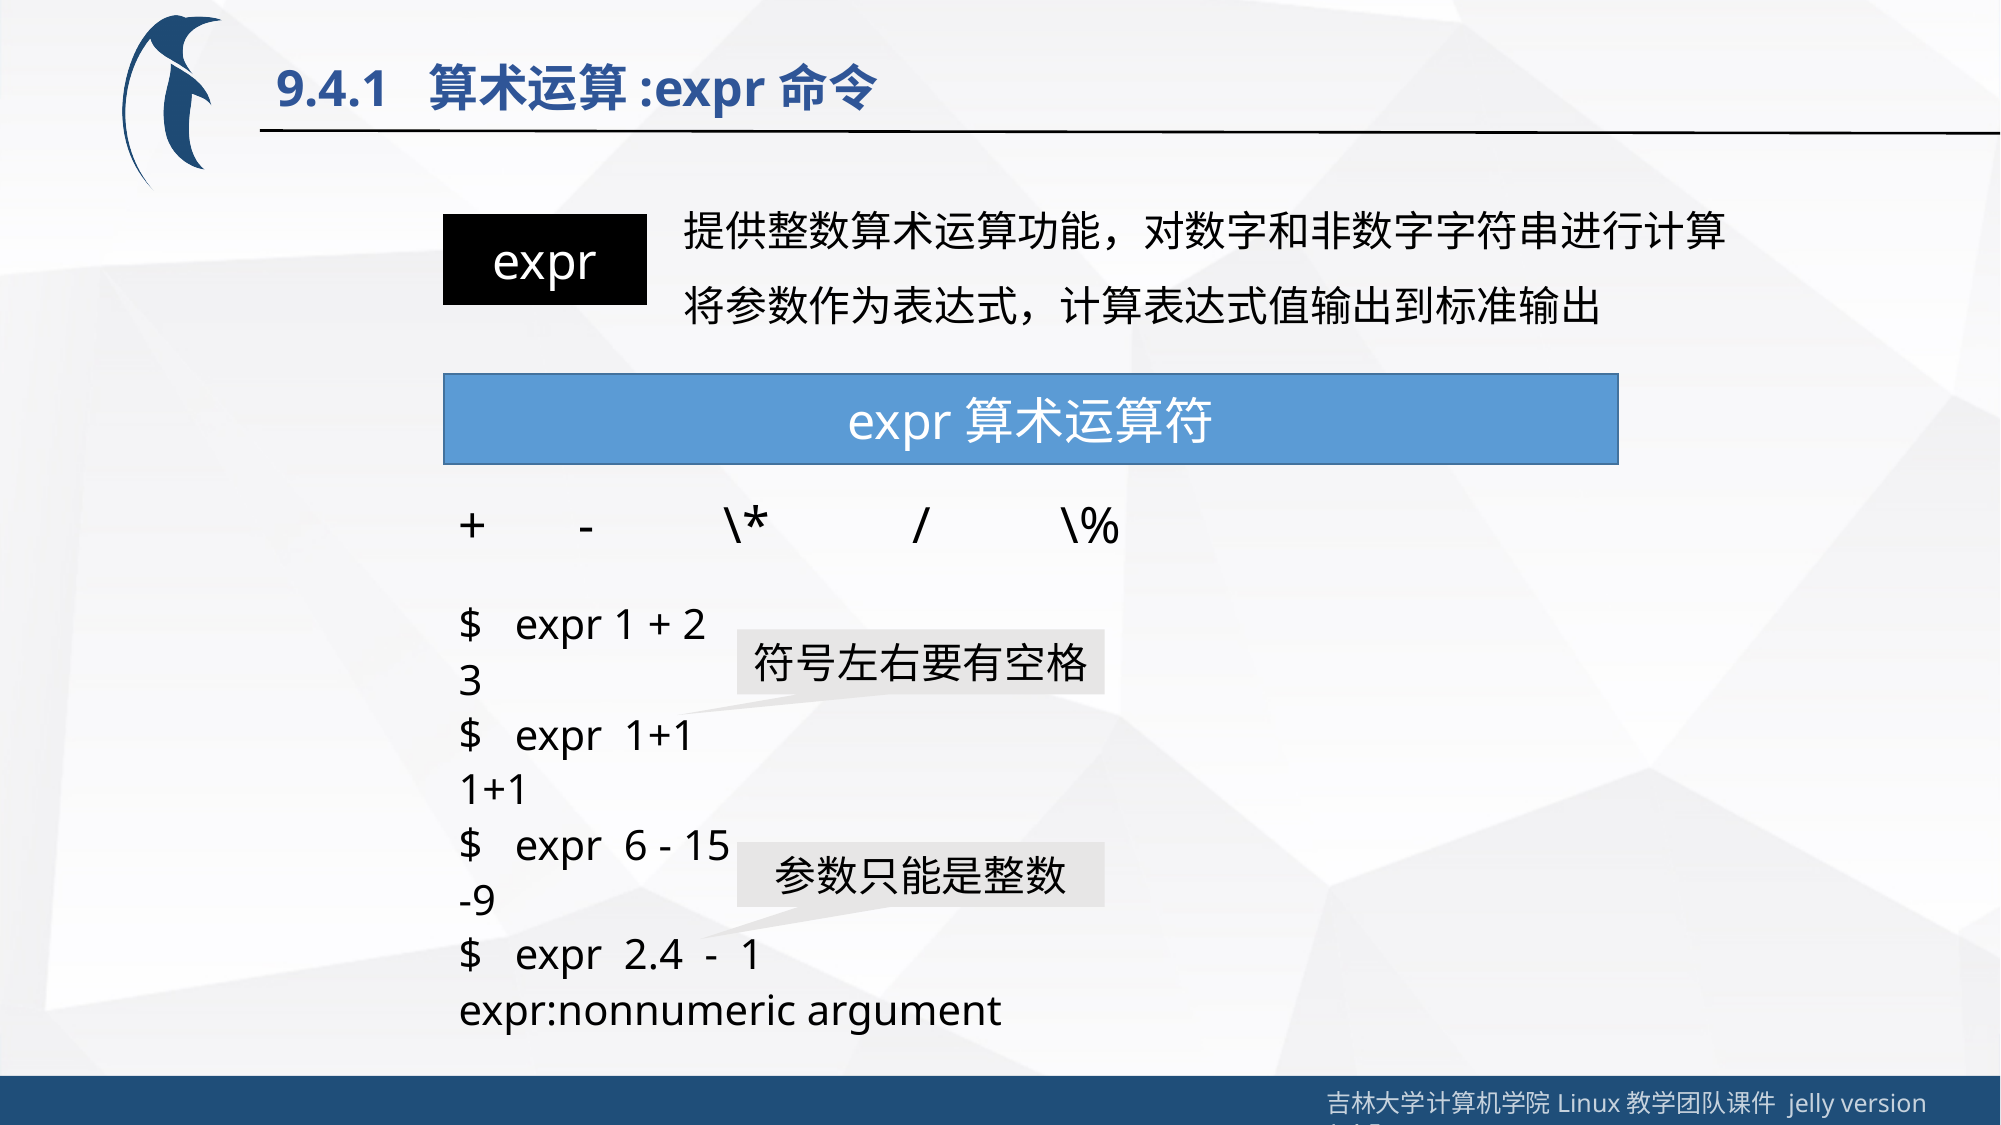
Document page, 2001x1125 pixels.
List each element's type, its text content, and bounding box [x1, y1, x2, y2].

text_box expr [443, 214, 647, 305]
picture [0, 0, 2001, 1075]
text_box 符号左右要有空格 [677, 629, 1105, 716]
text_box expr算术运算符 [443, 373, 1619, 465]
text_box 提供整数算术运算功能，对数字和非数字字符串进行计算 将参数作为表达式，计算表达式值输出到标准输出 [668, 172, 1750, 338]
text_box 参数只能是整数 [700, 842, 1105, 940]
text_box + - \* / \% [443, 486, 1619, 561]
text_box expr 1 + 2 3 expr 1+1 1+1 expr 6 - 15 -9 expr 2.4 - 1 expr:nonnumeric argument [443, 585, 1710, 1042]
text_box 9.4.1 算术运算:expr命令 [261, 49, 1094, 125]
